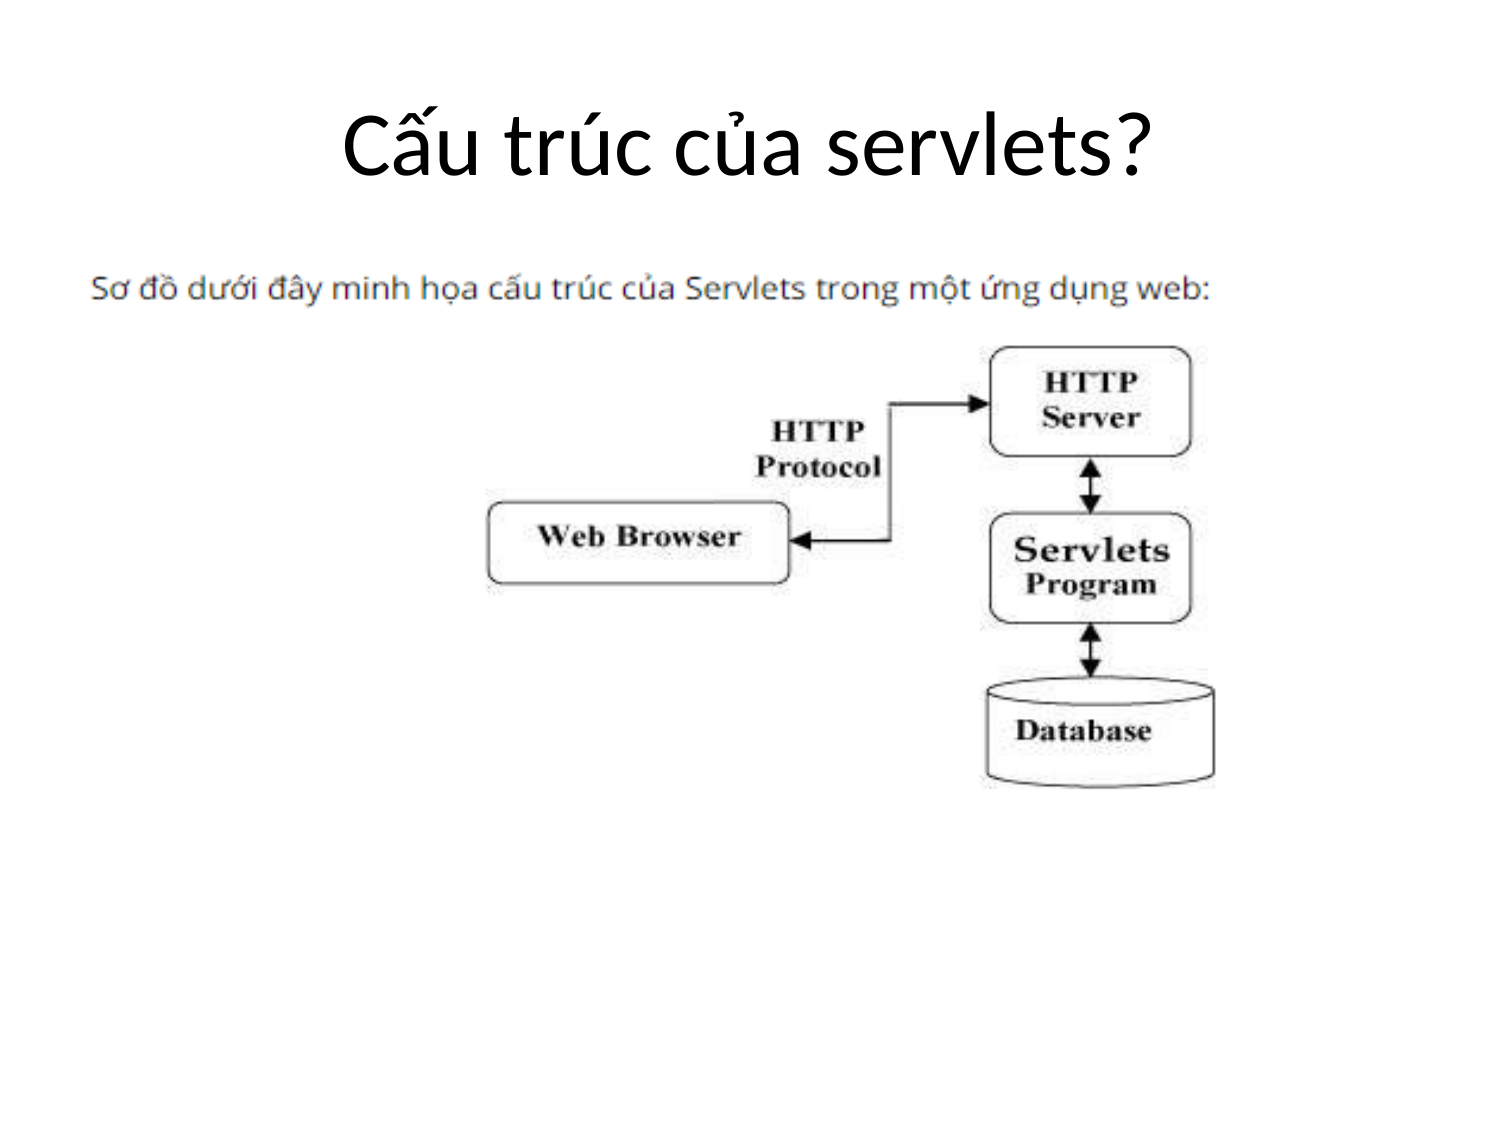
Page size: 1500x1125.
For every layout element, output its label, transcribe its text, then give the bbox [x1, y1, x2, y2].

title Cấu trúc của servlets? [75, 45, 1425, 233]
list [87, 262, 1363, 836]
